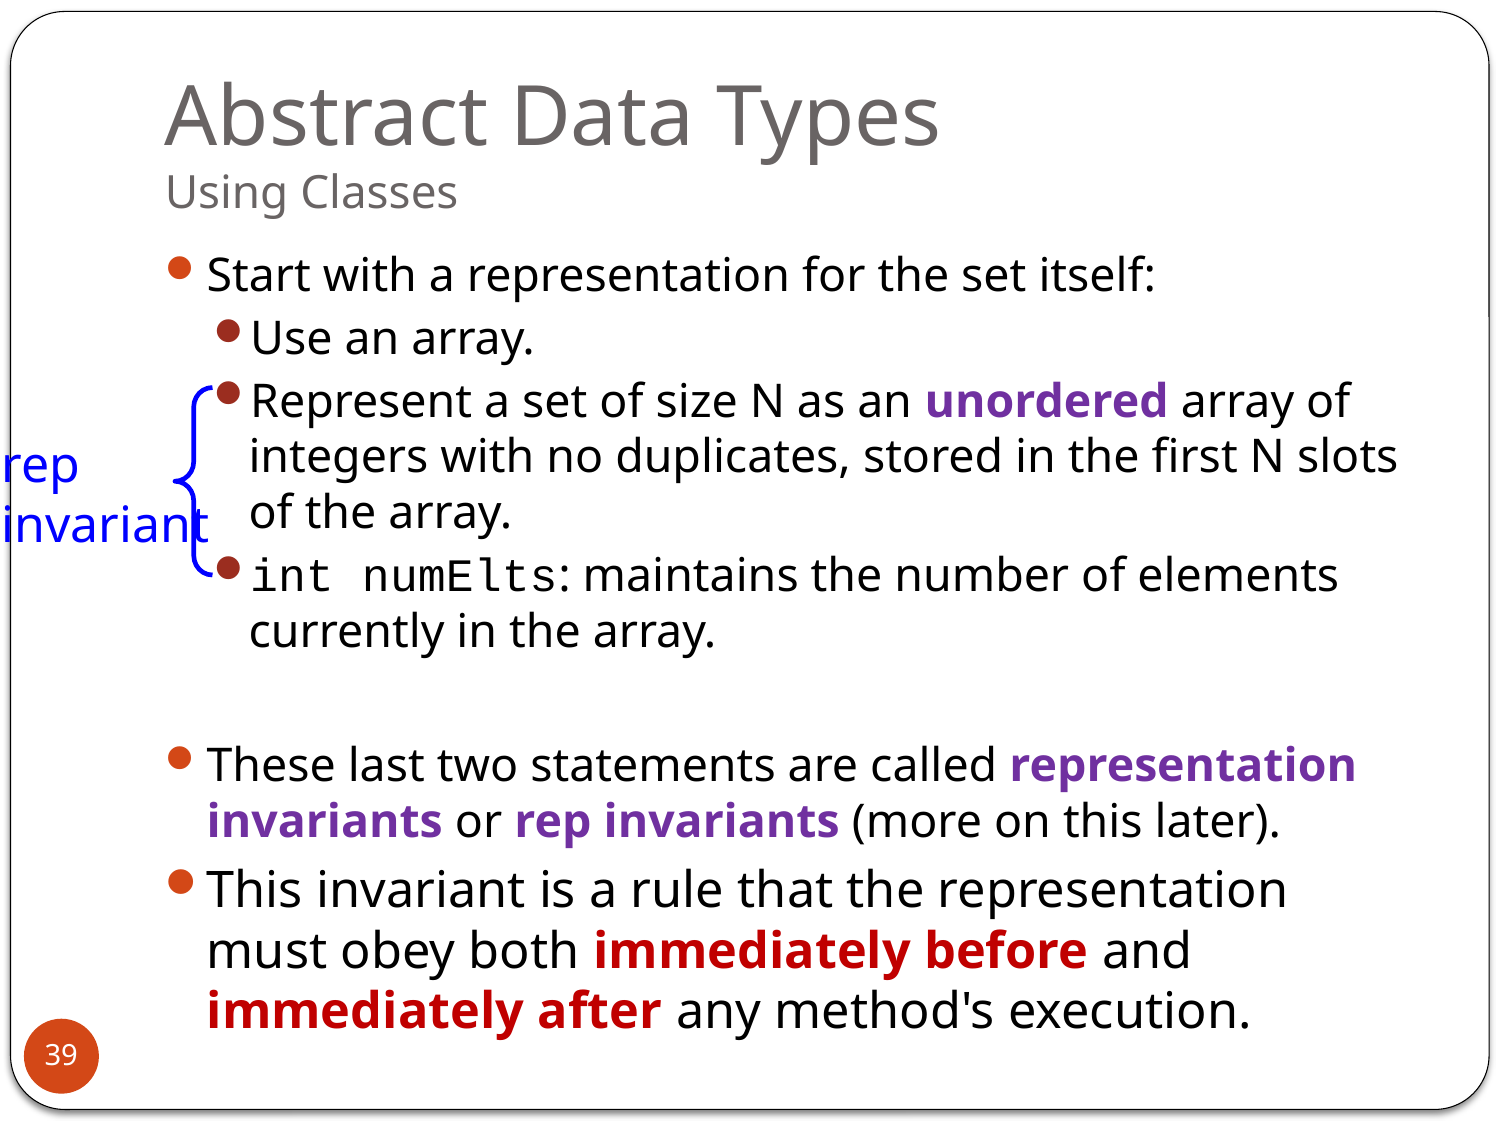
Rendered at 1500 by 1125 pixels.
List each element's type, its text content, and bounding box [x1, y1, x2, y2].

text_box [10, 387, 213, 576]
slide_number 39 [23, 1018, 99, 1094]
list Start with a representation for the set itself: Use an array. Represent a set of size N as an unordered array of integers with no duplicates, stored in the first N slots of the array. int numElts: maintains the number of elements currently in the array. These last two statements are called representation invariants or rep invariants (more on this later). This invariant is a rule that the representation must obey both immediately before and immediately after any method's execution. [150, 237, 1425, 1050]
title Abstract Data Types Using Classes [150, 45, 1425, 233]
